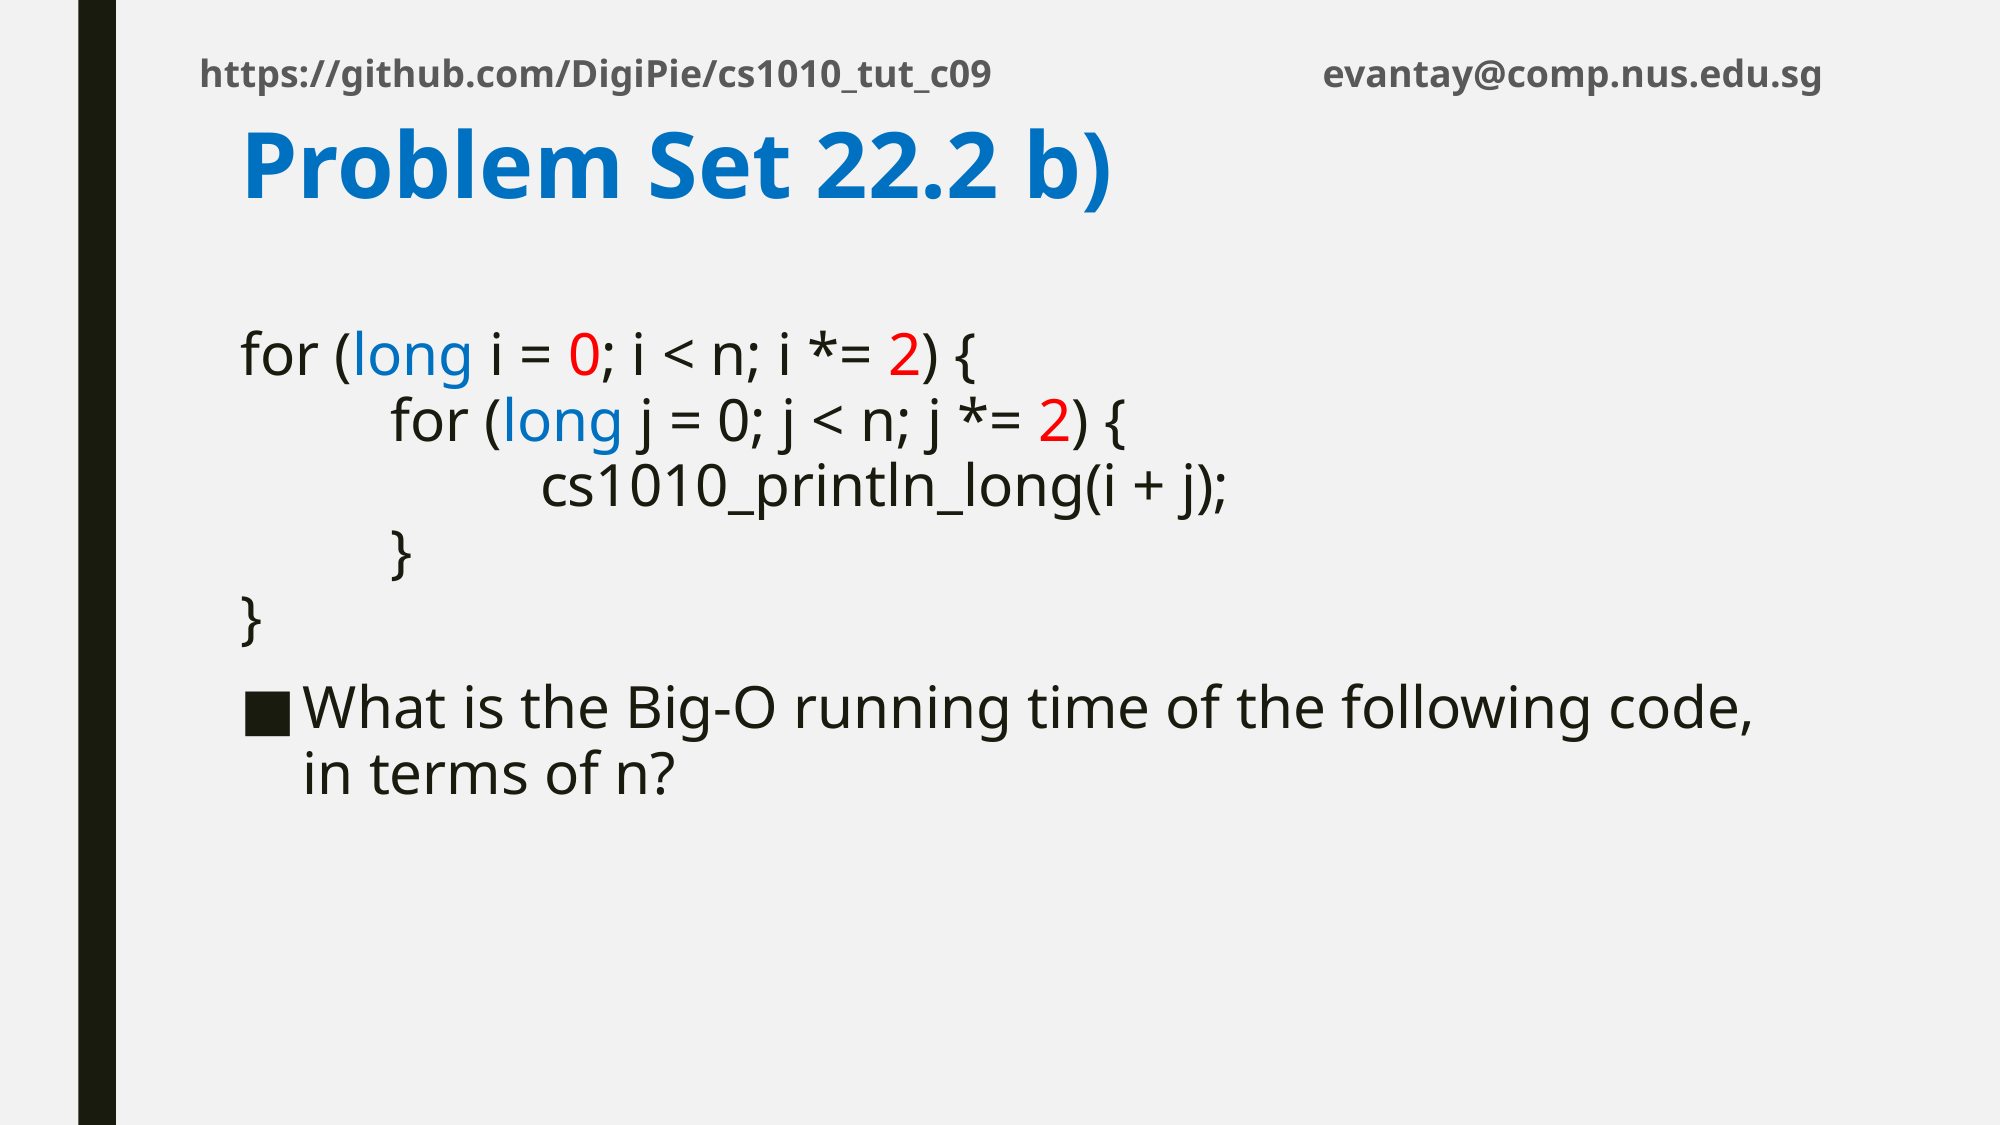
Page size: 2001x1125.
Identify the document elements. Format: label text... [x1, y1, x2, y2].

title Problem Set 22.2 b) [225, 112, 1800, 279]
list for (long i = 0; i < n; i *= 2) { for (long j = 0; j < n; j *= 2) { cs1010_println_long(i + j); } } What is the Big-O running time of the following code, in terms of n? [225, 315, 1800, 963]
